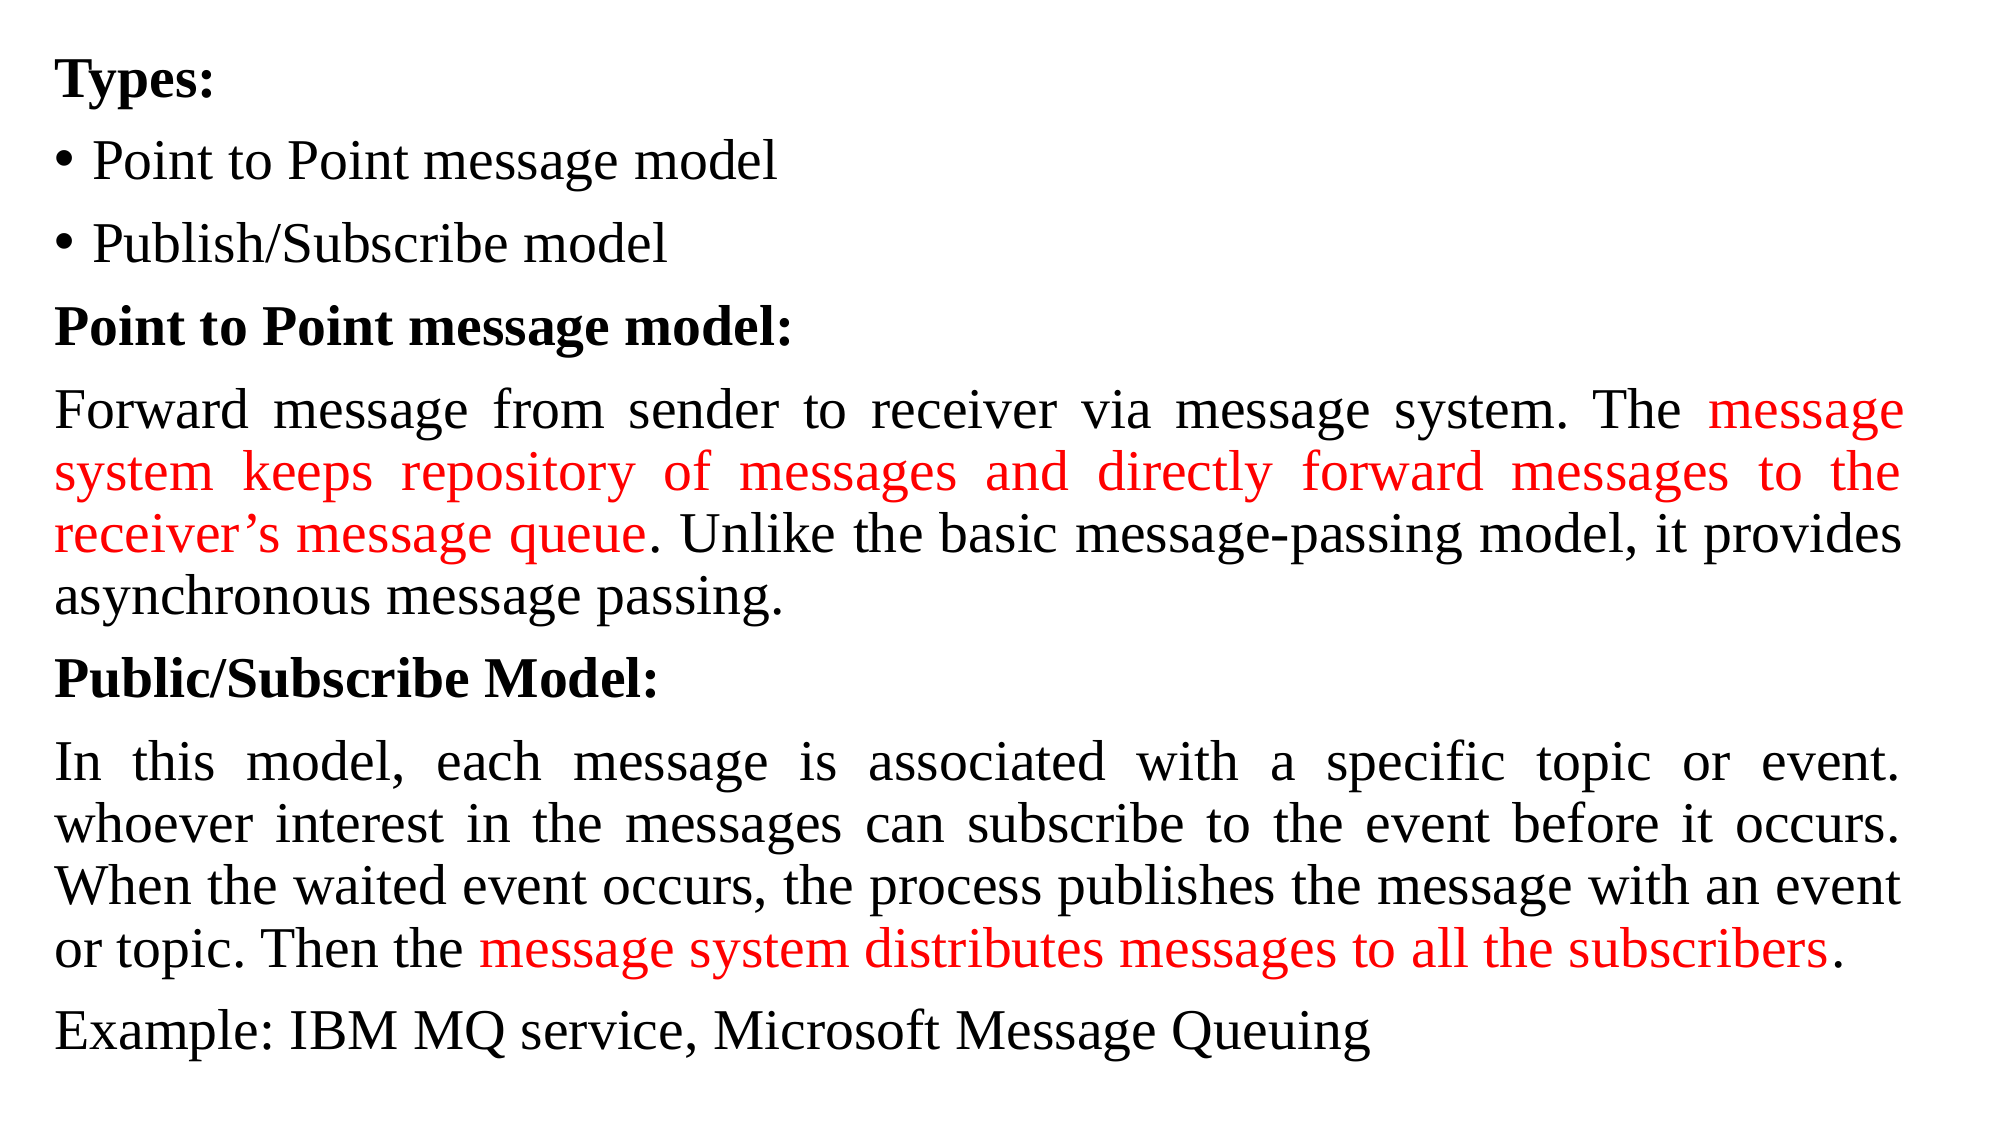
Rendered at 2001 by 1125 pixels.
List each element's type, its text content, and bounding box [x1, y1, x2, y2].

list Types: Point to Point message model Publish/Subscribe model Point to Point message model: Forward message from sender to receiver via message system. The message system keeps repository of messages and directly forward messages to the receiver’s message queue. Unlike the basic message-passing model, it provides asynchronous message passing. Public/Subscribe Model: In this model, each message is associated with a specific topic or event. whoever interest in the messages can subscribe to the event before it occurs. When the waited event occurs, the process publishes the message with an event or topic. Then the message system distributes messages to all the subscribers. Example: IBM MQ service, Microsoft Message Queuing [39, 39, 1921, 1091]
